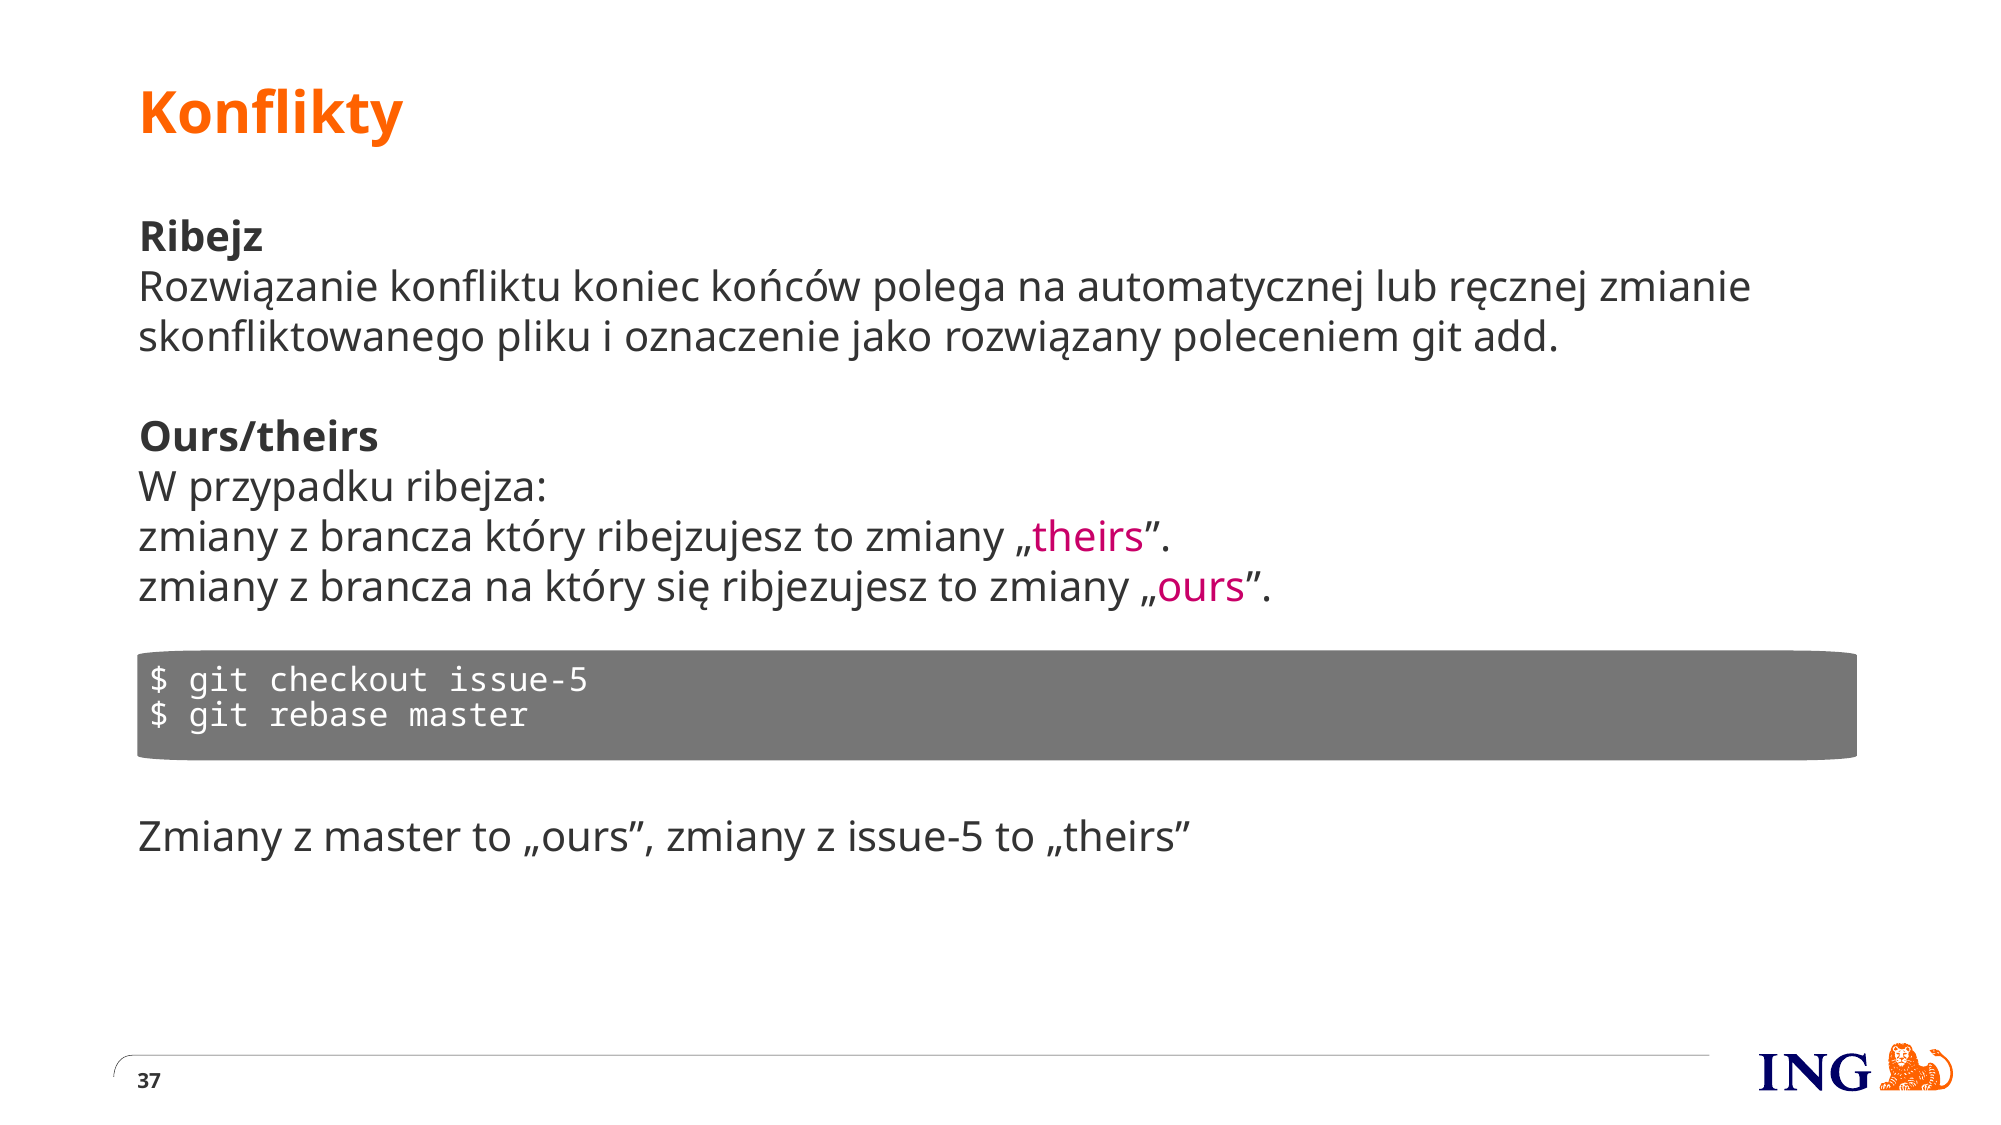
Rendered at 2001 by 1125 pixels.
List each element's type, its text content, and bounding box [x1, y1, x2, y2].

slide_number 37 [137, 1066, 219, 1097]
text_box $ git checkout issue-5 $ git rebase master [137, 650, 1857, 761]
list Ribejz Rozwiązanie konfliktu koniec końców polega na automatycznej lub ręcznej zmianie skonfliktowanego pliku i oznaczenie jako rozwiązany poleceniem git add. Ours/theirs W przypadku ribejza: zmiany z brancza który ribejzujesz to zmiany „theirs”. zmiany z brancza na który się ribjezujesz to zmiany „ours”. Zmiany z master to „ours”, zmiany z issue-5 to „theirs” [138, 209, 1860, 869]
title Konflikty [138, 46, 1860, 187]
